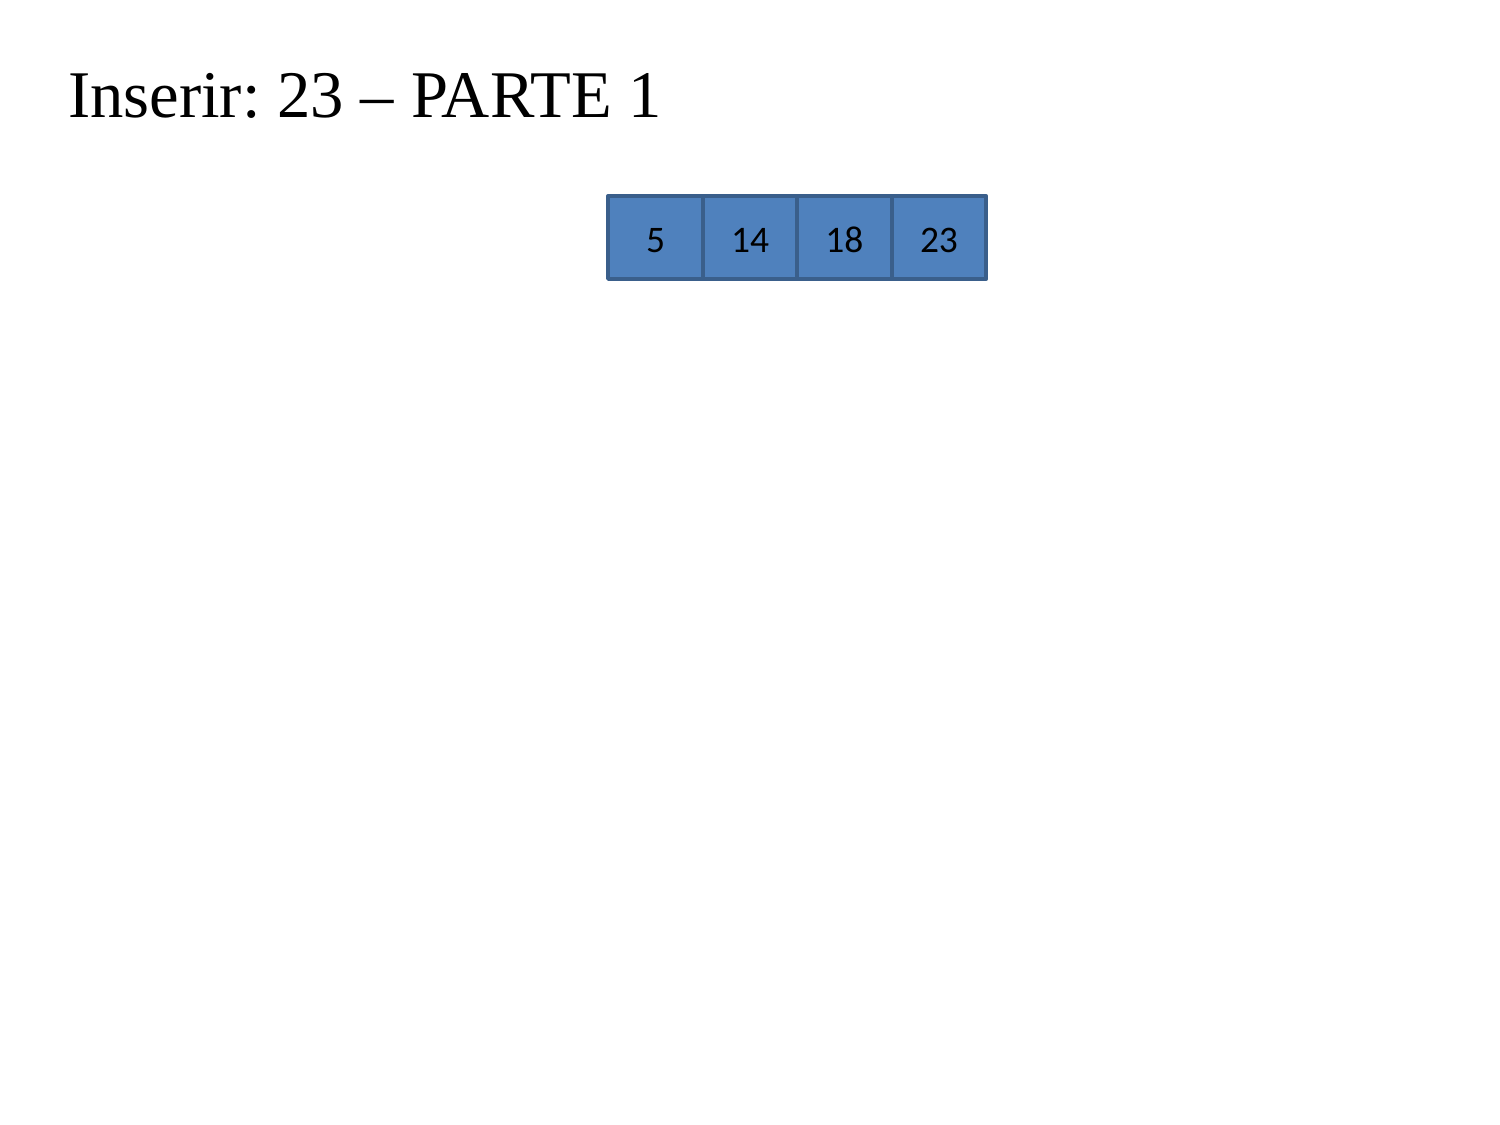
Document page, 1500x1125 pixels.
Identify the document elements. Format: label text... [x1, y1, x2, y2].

text_box 5 [606, 194, 701, 281]
text_box 18 [795, 194, 890, 281]
subtitle Inserir: 23 – PARTE 1 [53, 42, 728, 185]
text_box 14 [701, 194, 796, 281]
text_box 23 [890, 194, 988, 281]
